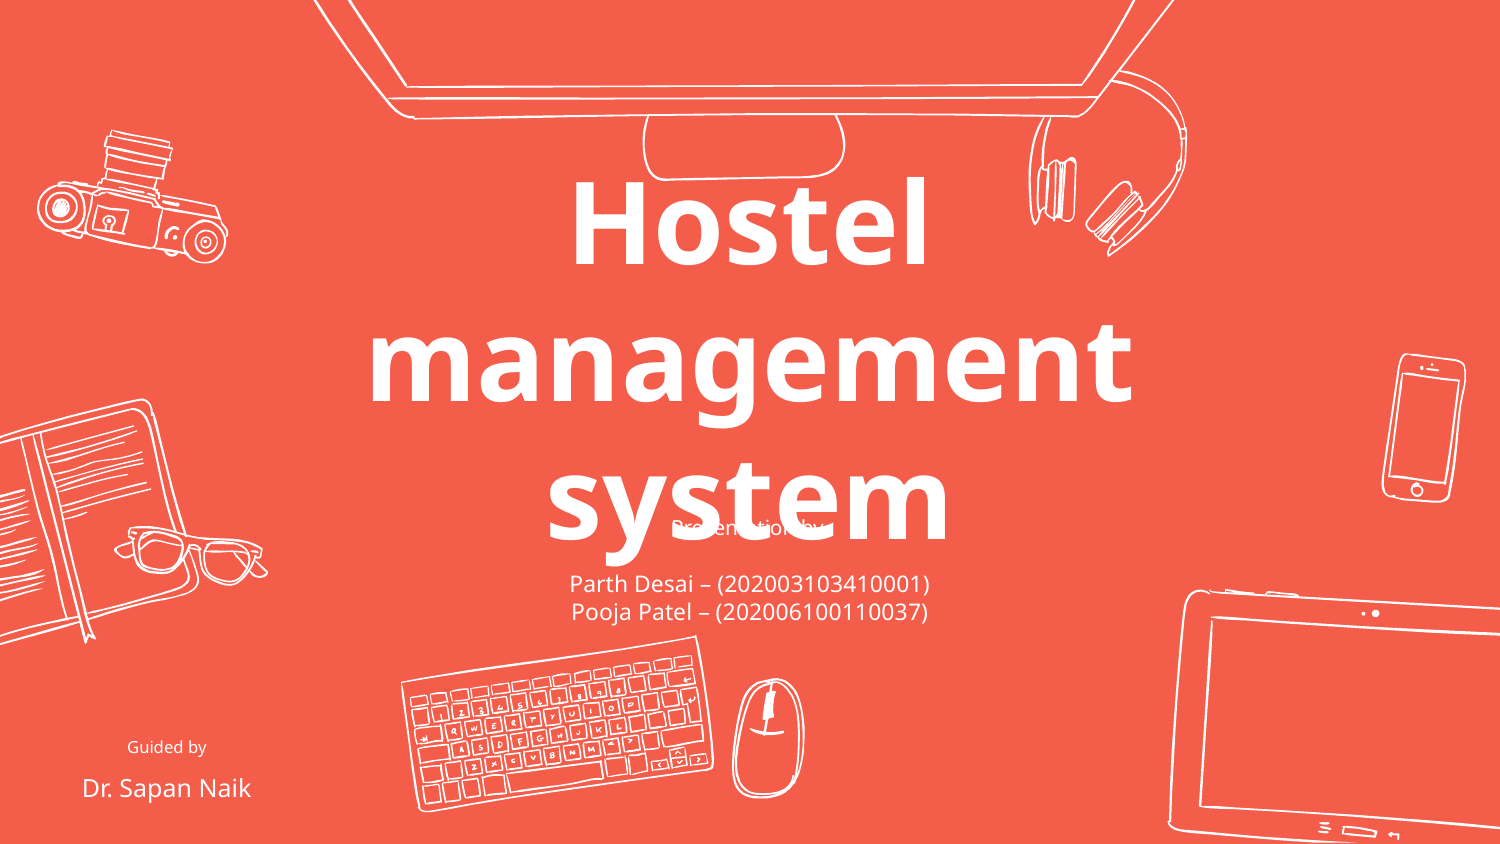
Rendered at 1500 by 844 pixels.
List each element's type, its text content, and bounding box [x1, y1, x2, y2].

title Hostel management system [258, 177, 1242, 534]
text_box Dr. Sapan Naik [0, 765, 343, 810]
text_box Presentation by Parth Desai – (202003103410001) Pooja Patel – (202006100110037) [329, 507, 1171, 633]
text_box Guided by [0, 729, 343, 765]
